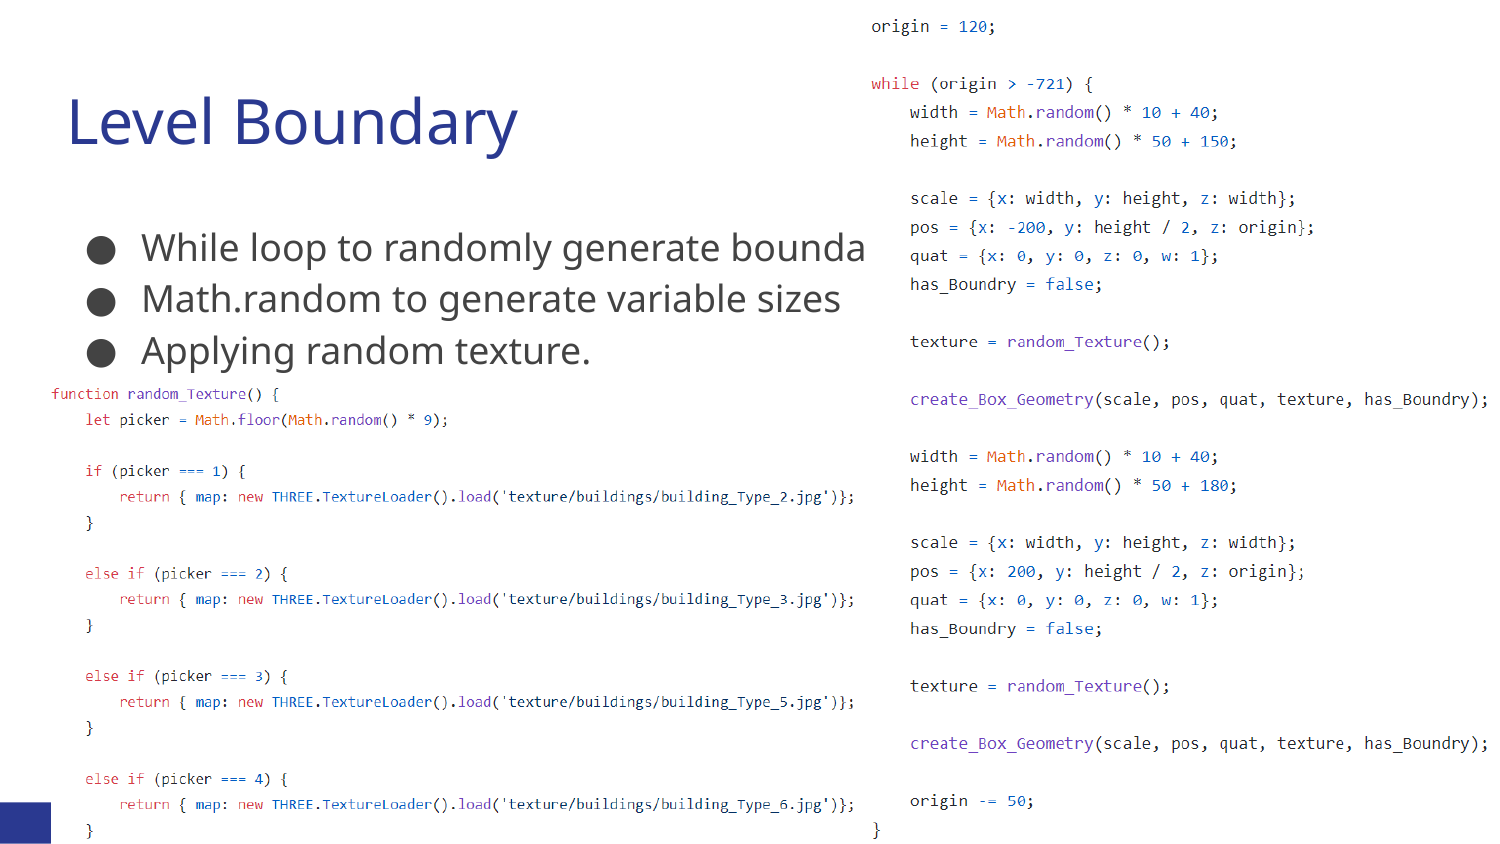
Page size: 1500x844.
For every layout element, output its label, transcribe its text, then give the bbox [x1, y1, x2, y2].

picture [50, 15, 1500, 844]
list While loop to randomly generate boundary Math.random to generate variable sizes Applying random texture. [51, 201, 860, 382]
title Level Boundary [51, 67, 860, 167]
